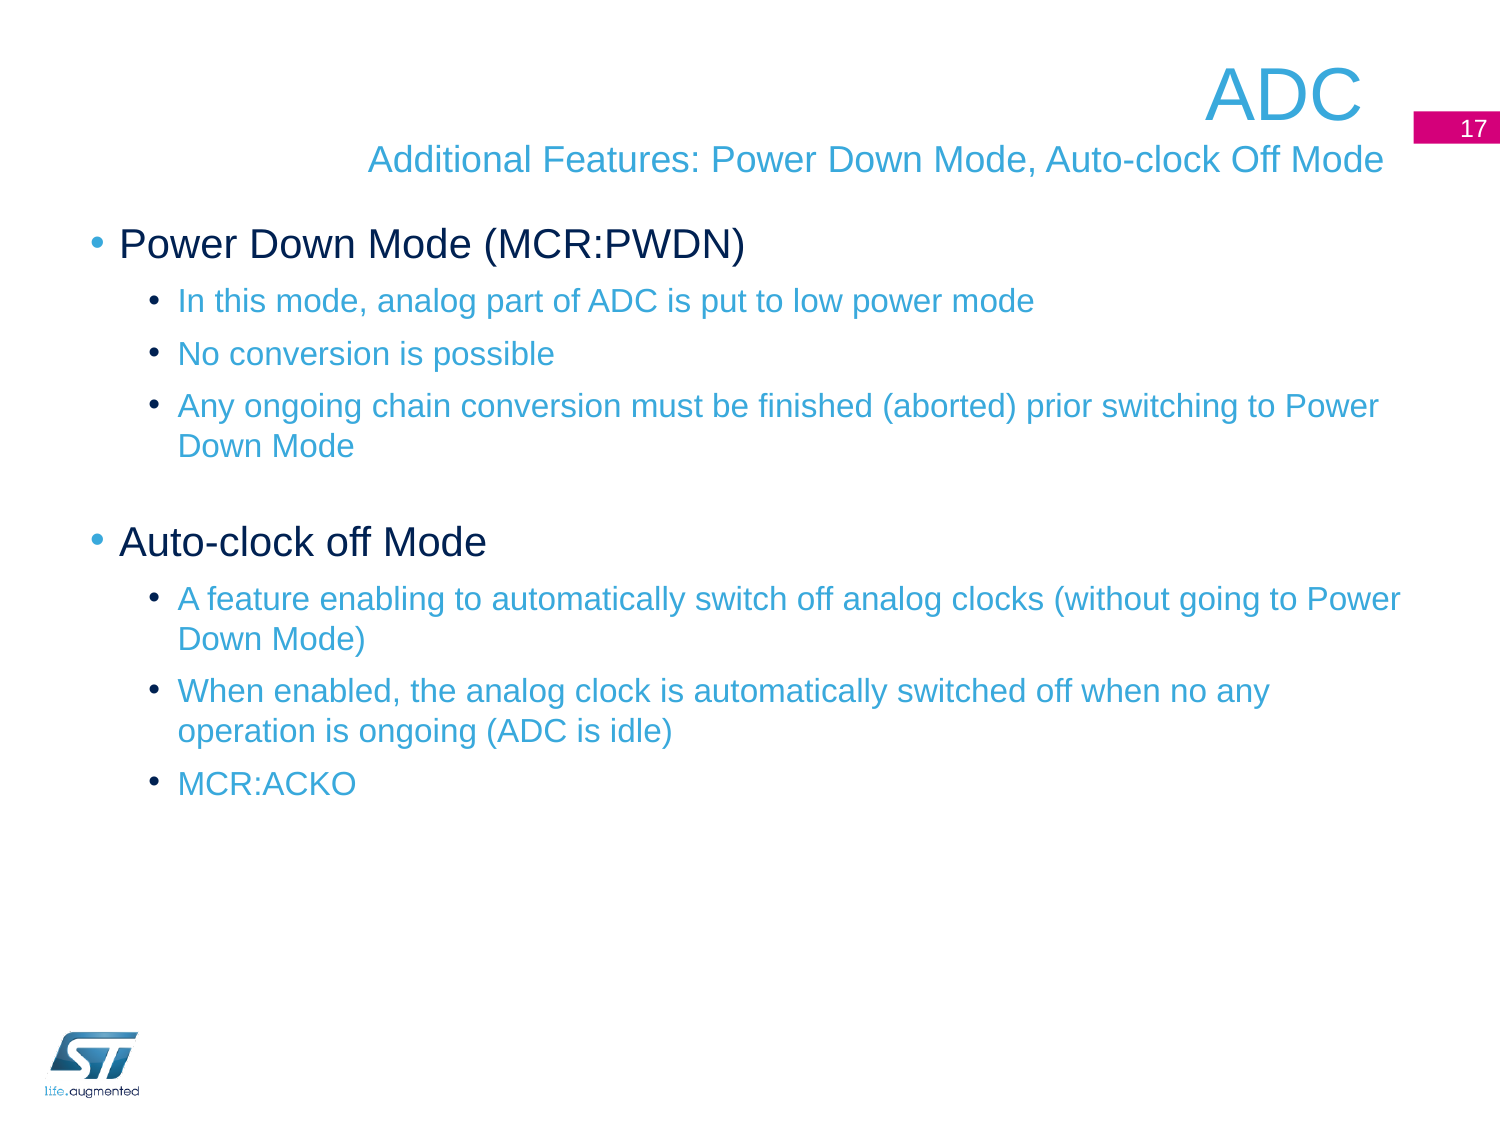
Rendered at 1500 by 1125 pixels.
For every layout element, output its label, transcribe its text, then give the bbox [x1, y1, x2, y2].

picture [37, 1022, 147, 1104]
list Power Down Mode (MCR:PWDN) In this mode, analog part of ADC is put to low power mode No conversion is possible Any ongoing chain conversion must be finished (aborted) prior switching to Power Down Mode Auto-clock off Mode A feature enabling to automatically switch off analog clocks (without going to Power Down Mode) When enabled, the analog clock is automatically switched off when no any operation is ongoing (ADC is idle) MCR:ACKO [75, 209, 1425, 816]
slide_number 17 [1413, 111, 1500, 144]
title ADC Additional Features: Power Down Mode, Auto-clock Off Mode [75, 19, 1400, 207]
